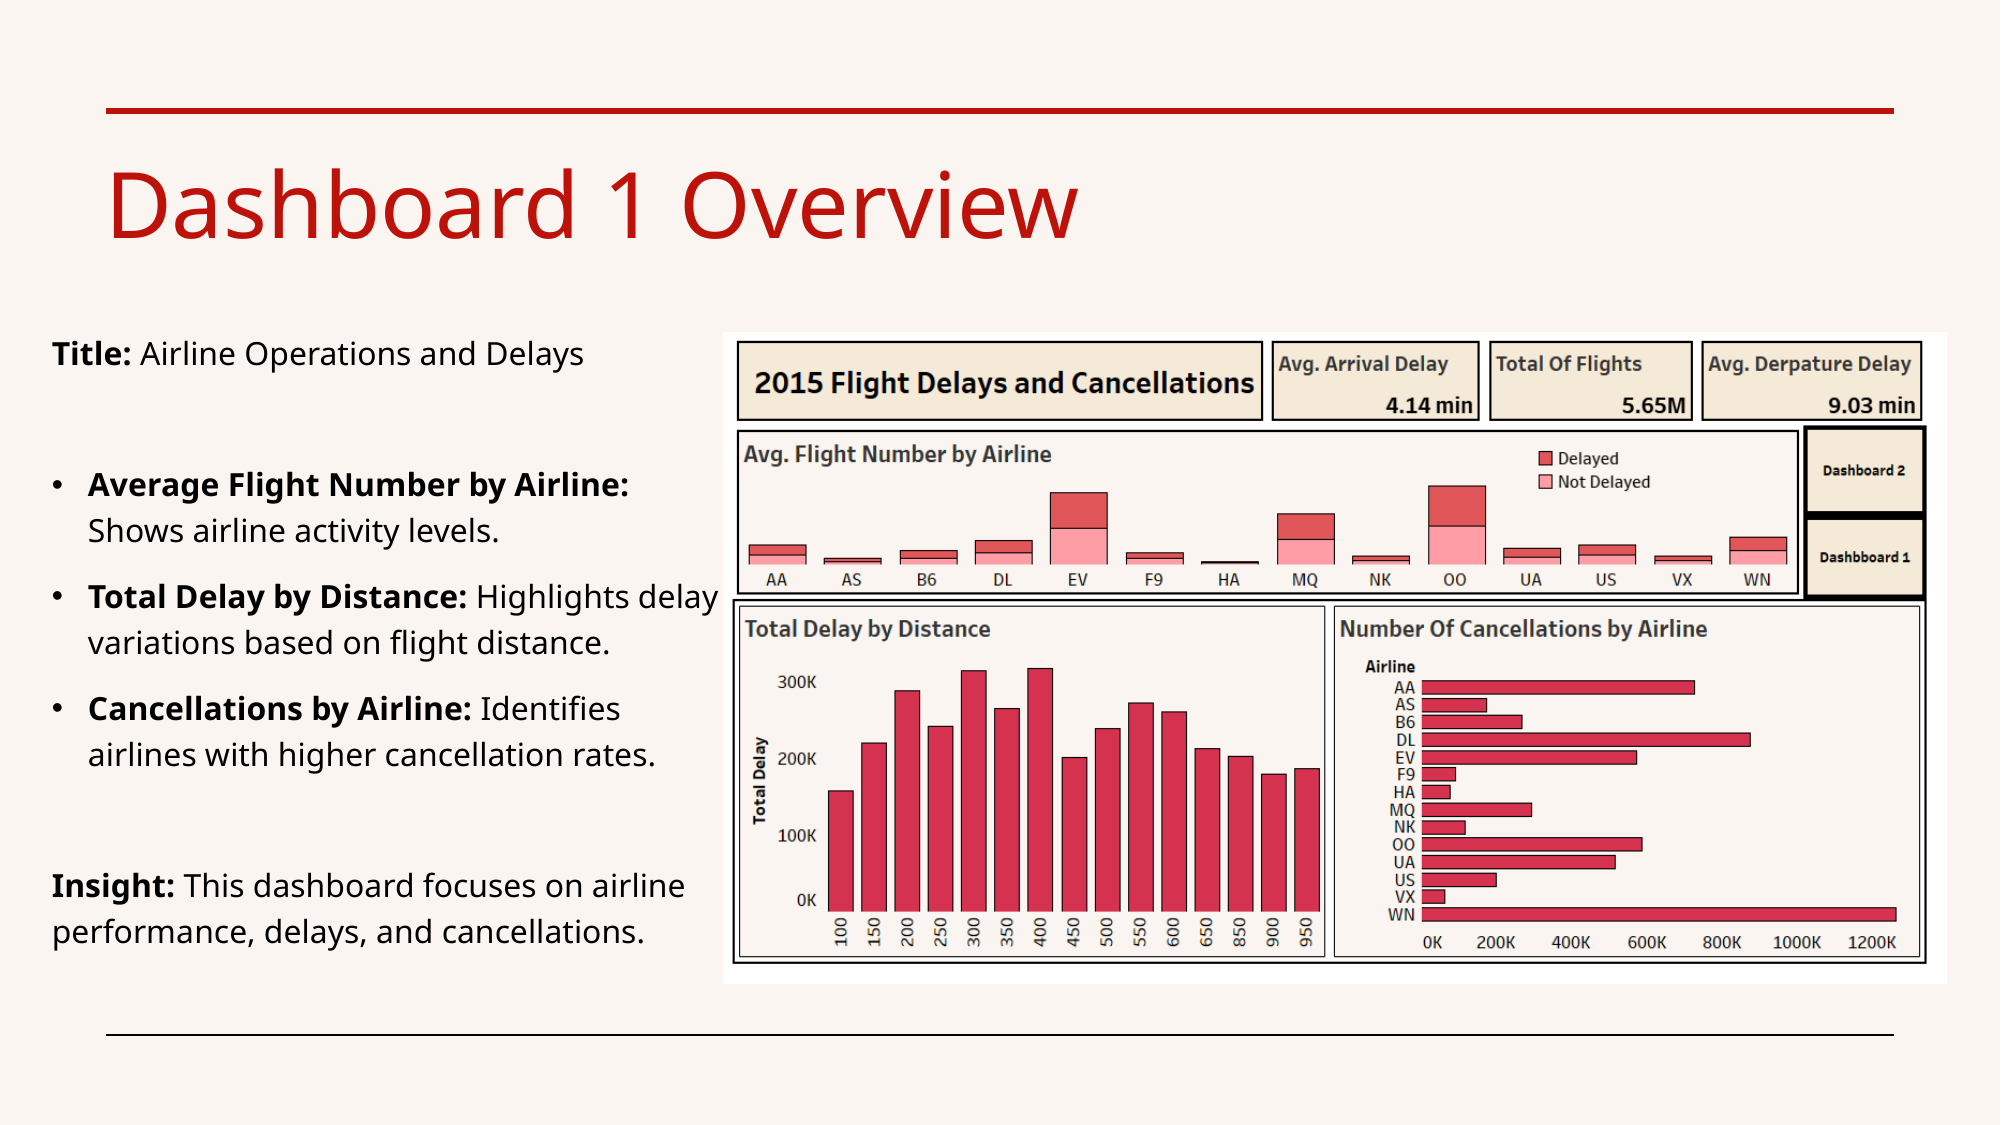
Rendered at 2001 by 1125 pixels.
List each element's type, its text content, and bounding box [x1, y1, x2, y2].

picture [723, 332, 1947, 984]
title Dashboard 1 Overview [90, 156, 1894, 332]
text_box [0, 0, 2000, 1125]
list Title: Airline Operations and Delays Average Flight Number by Airline: Shows airline activity levels. Total Delay by Distance: Highlights delay variations based on flight distance. Cancellations by Airline: Identifies airlines with higher cancellation rates. Insight: This dashboard focuses on airline performance, delays, and cancellations. [36, 318, 740, 969]
